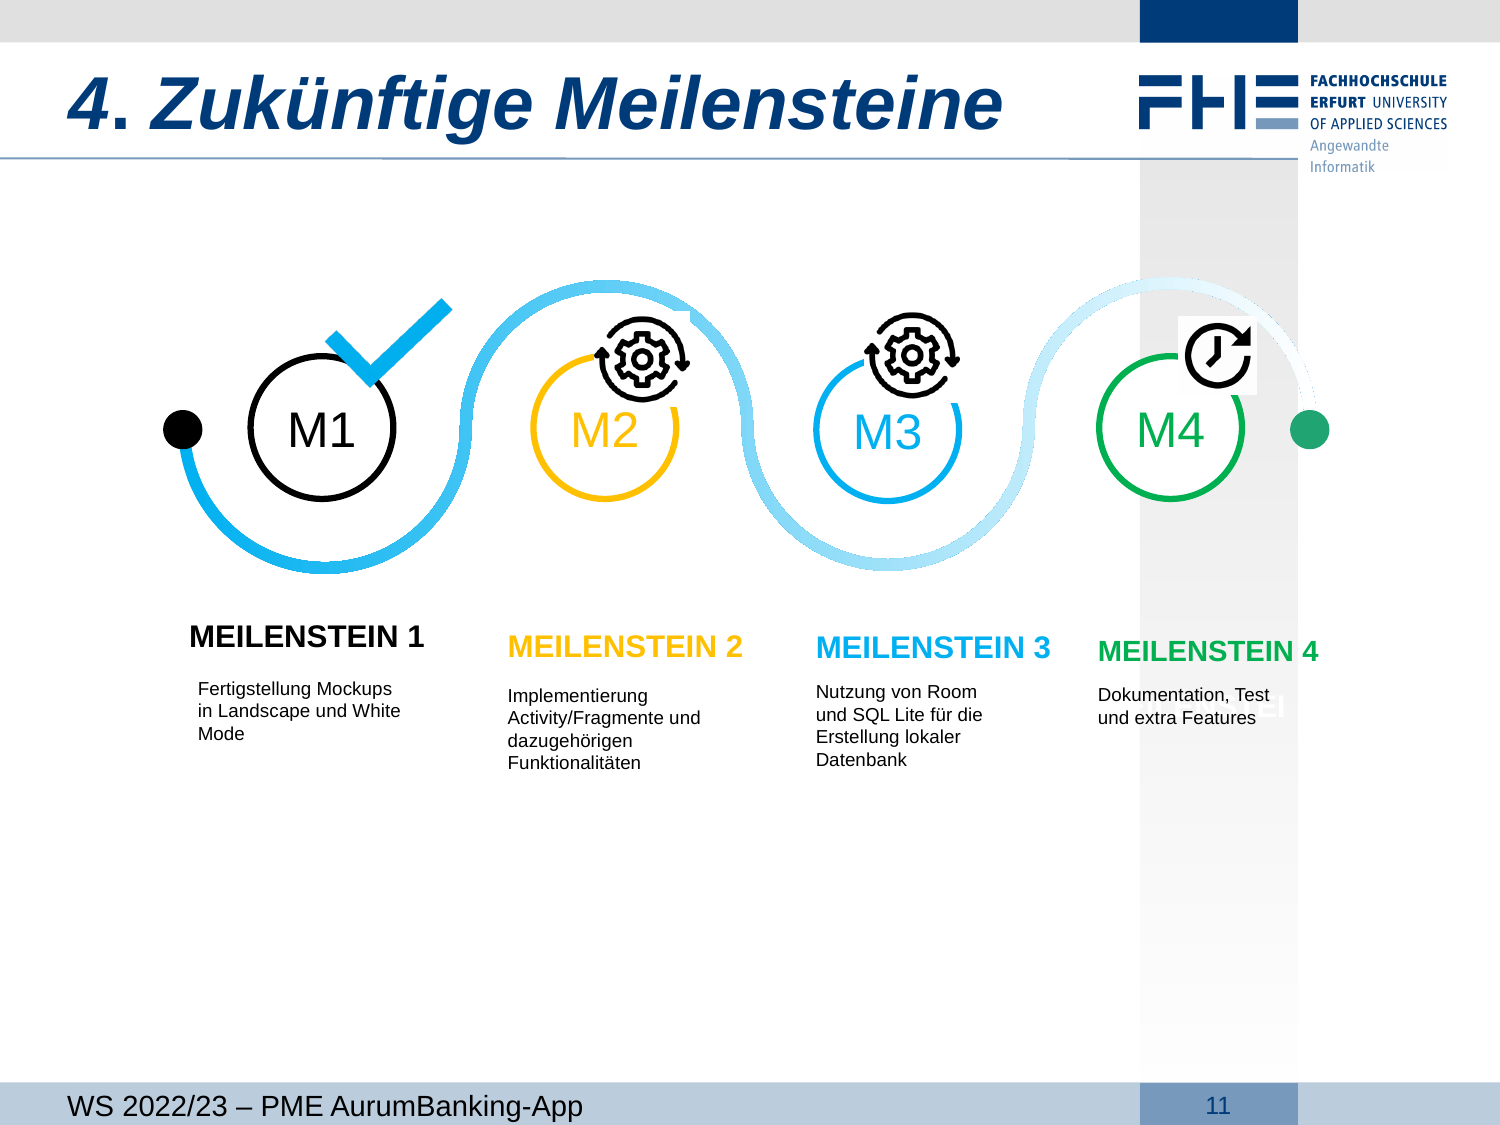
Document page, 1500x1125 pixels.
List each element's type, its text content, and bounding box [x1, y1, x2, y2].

picture [321, 275, 455, 409]
text_box MEILENSTEIN 2 [492, 618, 762, 669]
picture [1139, 75, 1447, 172]
picture [594, 311, 690, 407]
text_box Dokumentation, Test und extra Features [1082, 675, 1307, 792]
text_box MEILENSTEIN 1 [174, 608, 449, 669]
title 4. Zukünftige Meilensteine [53, 58, 1140, 142]
text_box M3 [814, 362, 962, 504]
text_box MEILENSTEIN 4 [1082, 624, 1352, 674]
picture [1177, 315, 1258, 396]
text_box M1 [248, 354, 396, 502]
text_box MEILENSTEIN 3 [800, 619, 1070, 670]
text_box Fertigstellung Mockups in Landscape und White Mode [182, 669, 421, 811]
text_box [1294, 414, 1326, 446]
text_box [177, 275, 1319, 576]
text_box Implementierung Activity/Fragmente und dazugehörigen Funktionalitäten [492, 675, 750, 781]
text_box [167, 414, 199, 446]
text_box Nutzung von Room und SQL Lite für die Erstellung lokaler Datenbank [800, 672, 1024, 804]
text_box M2 [531, 355, 679, 502]
picture [863, 307, 960, 403]
text_box M4 [1097, 354, 1245, 502]
